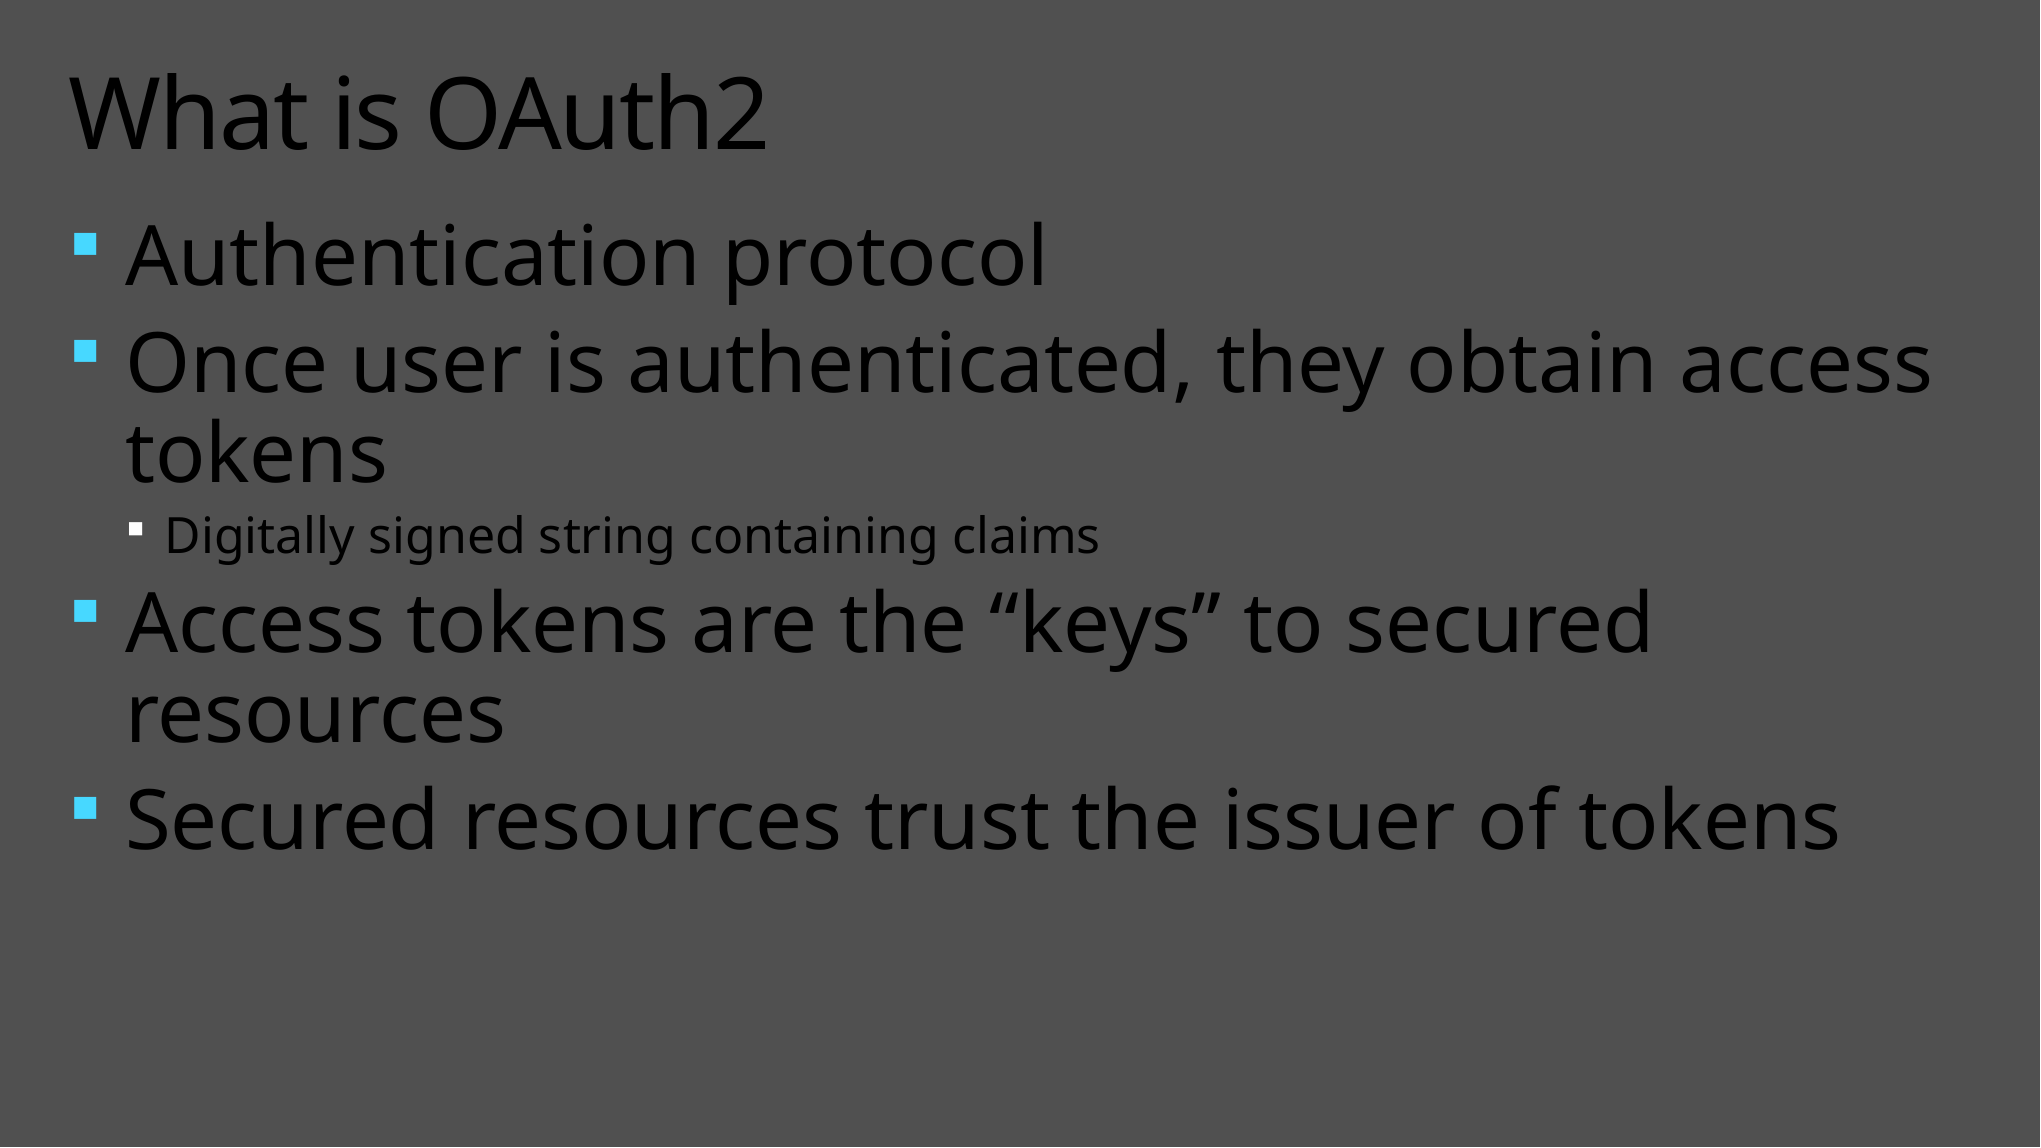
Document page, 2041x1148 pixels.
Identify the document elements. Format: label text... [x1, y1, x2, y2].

title What is OAuth2 [45, 48, 1996, 199]
list Authentication protocol Once user is authenticated, they obtain access tokens Digitally signed string containing claims Access tokens are the “keys” to secured resources Secured resources trust the issuer of tokens [45, 198, 2041, 832]
